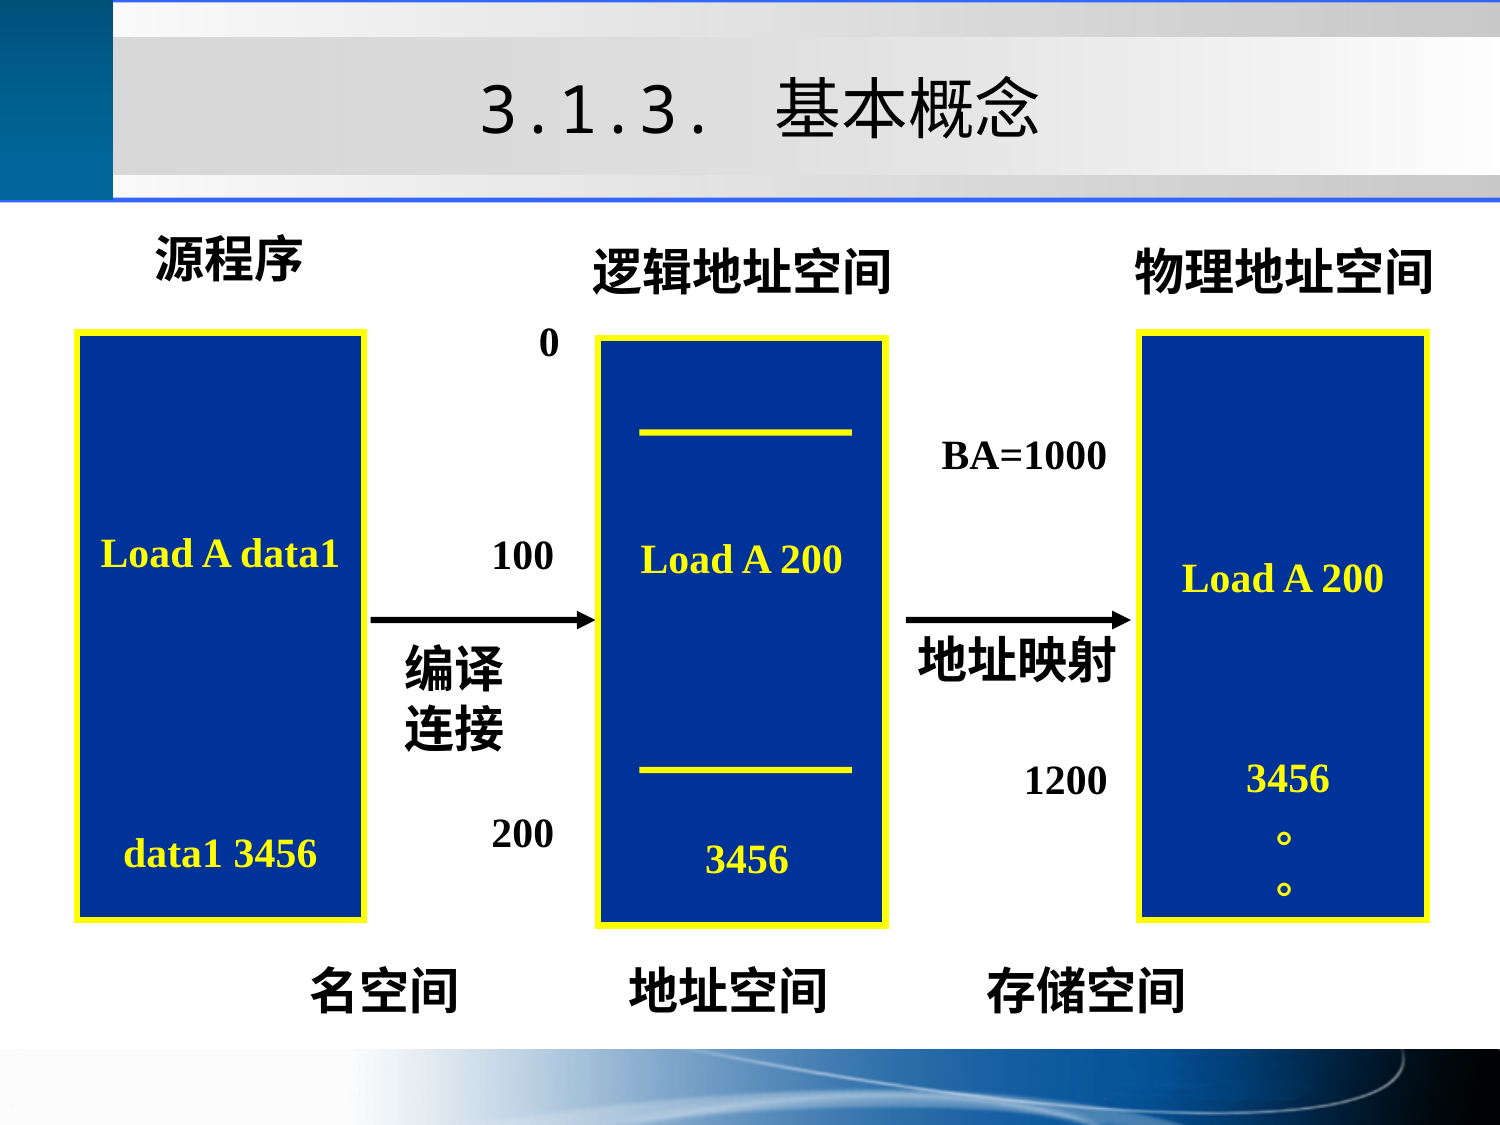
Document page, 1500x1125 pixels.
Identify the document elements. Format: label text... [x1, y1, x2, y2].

text_box 3.1.3. 基本概念 [463, 59, 1057, 155]
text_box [76, 219, 1451, 1028]
picture [0, 1049, 1500, 1125]
